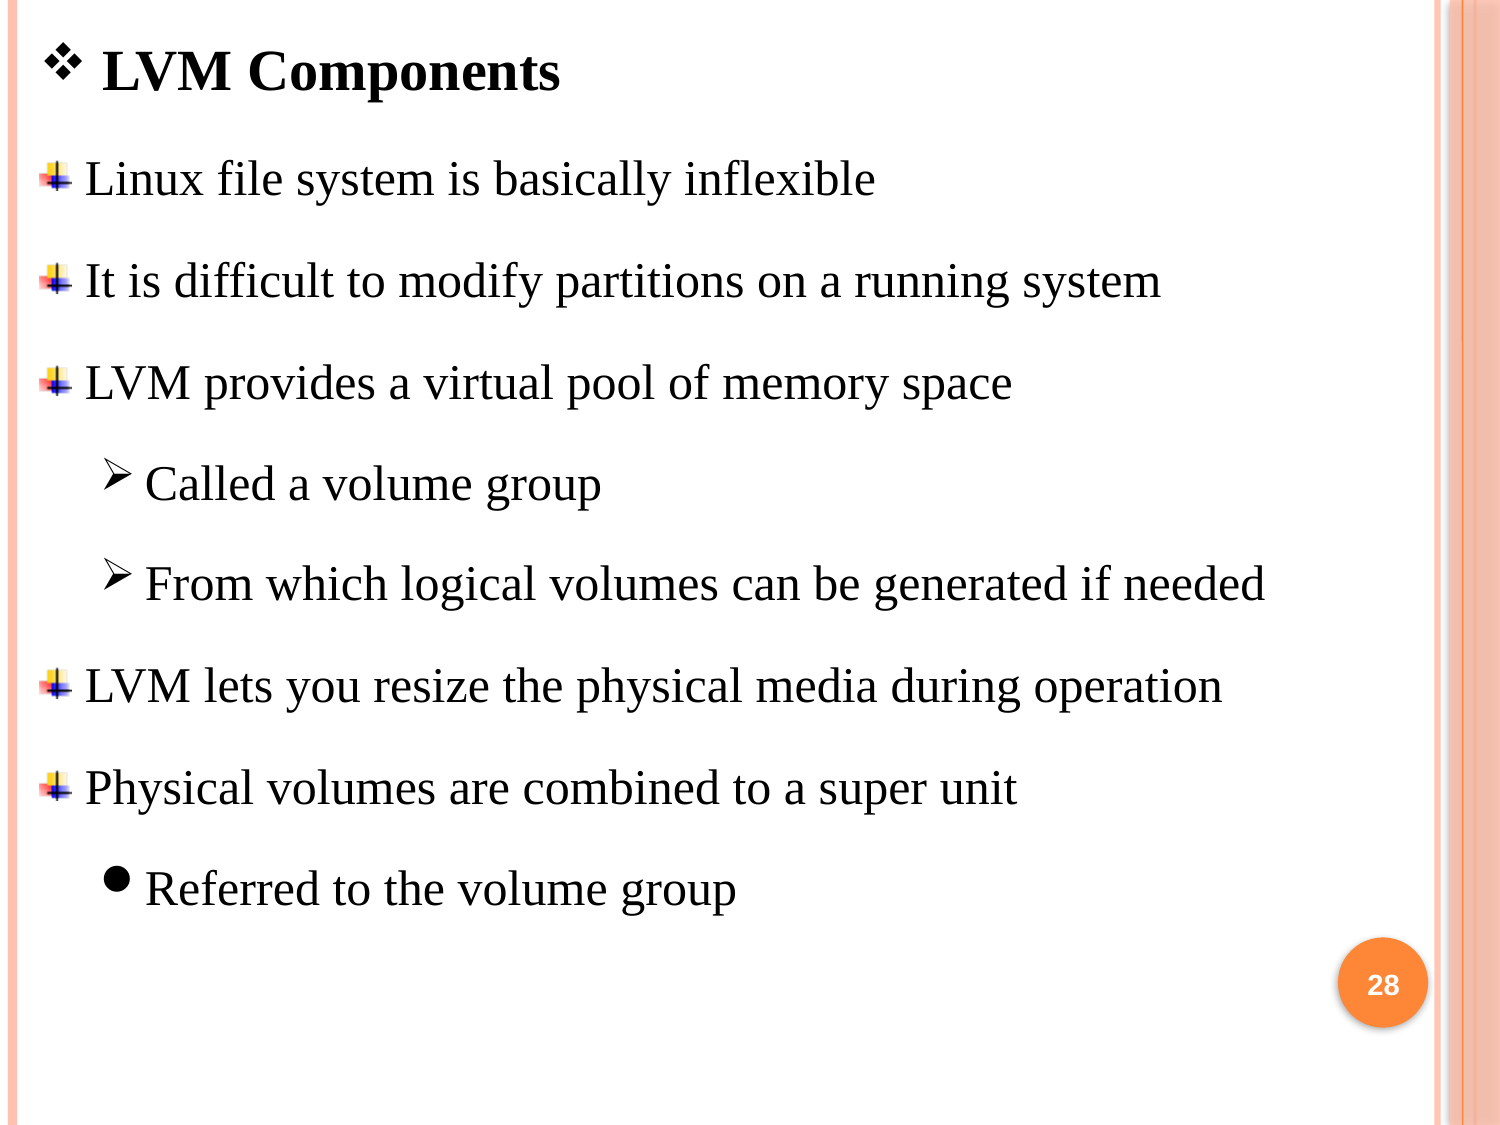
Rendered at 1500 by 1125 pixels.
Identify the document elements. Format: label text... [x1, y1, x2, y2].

list LVM Components Linux file system is basically inflexible It is difficult to modify partitions on a running system LVM provides a virtual pool of memory space Called a volume group From which logical volumes can be generated if needed LVM lets you resize the physical media during operation Physical volumes are combined to a super unit Referred to the volume group [24, 24, 1388, 951]
slide_number 28 [1333, 940, 1434, 1026]
picture [39, 159, 72, 191]
picture [39, 261, 72, 294]
picture [39, 364, 72, 396]
picture [39, 769, 72, 801]
picture [39, 666, 72, 699]
